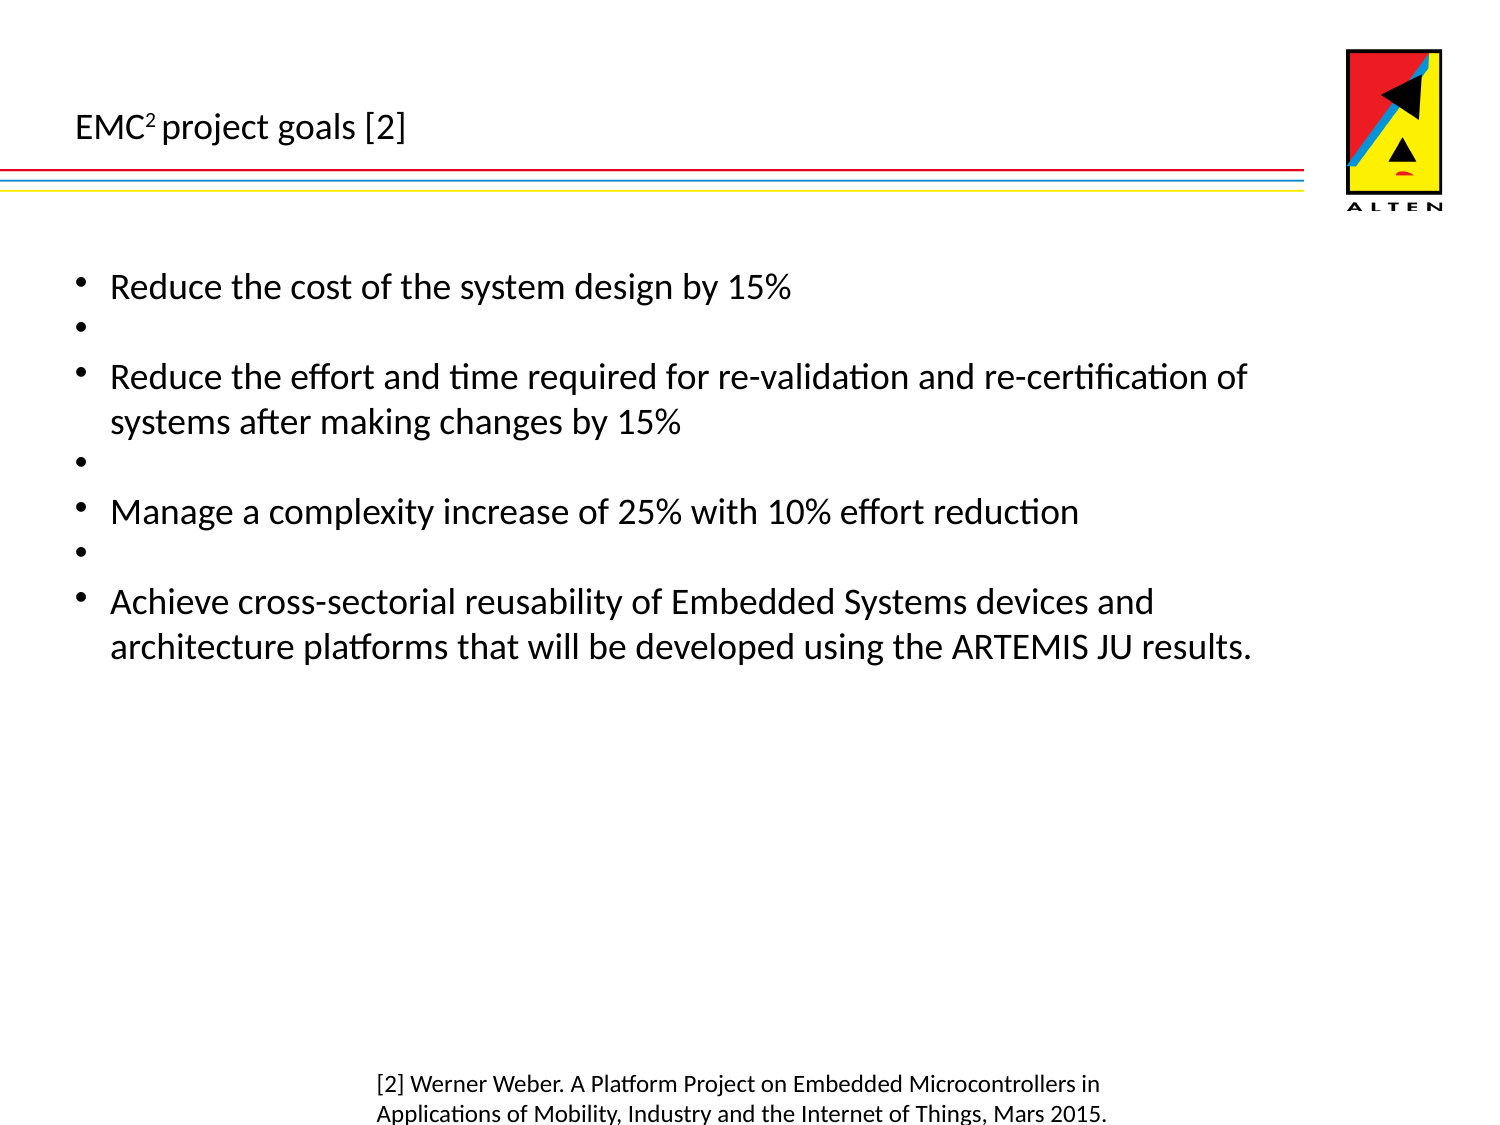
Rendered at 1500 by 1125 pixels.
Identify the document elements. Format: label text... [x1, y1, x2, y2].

text_box [2] Werner Weber. A Platform Project on Embedded Microcontrollers in Applications of Mobility, Industry and the Internet of Things, Mars 2015. [361, 1060, 1138, 1125]
text_box EMC2 project goals [2] [74, 31, 1306, 219]
text_box Reduce the cost of the system design by 15% Reduce the effort and time required for re-validation and re-certification of systems after making changes by 15% Manage a complexity increase of 25% with 10% effort reduction Achieve cross-sectorial reusability of Embedded Systems devices and architecture platforms that will be developed using the ARTEMIS JU results. [59, 254, 1305, 885]
picture [0, 169, 74, 179]
picture [0, 182, 74, 192]
